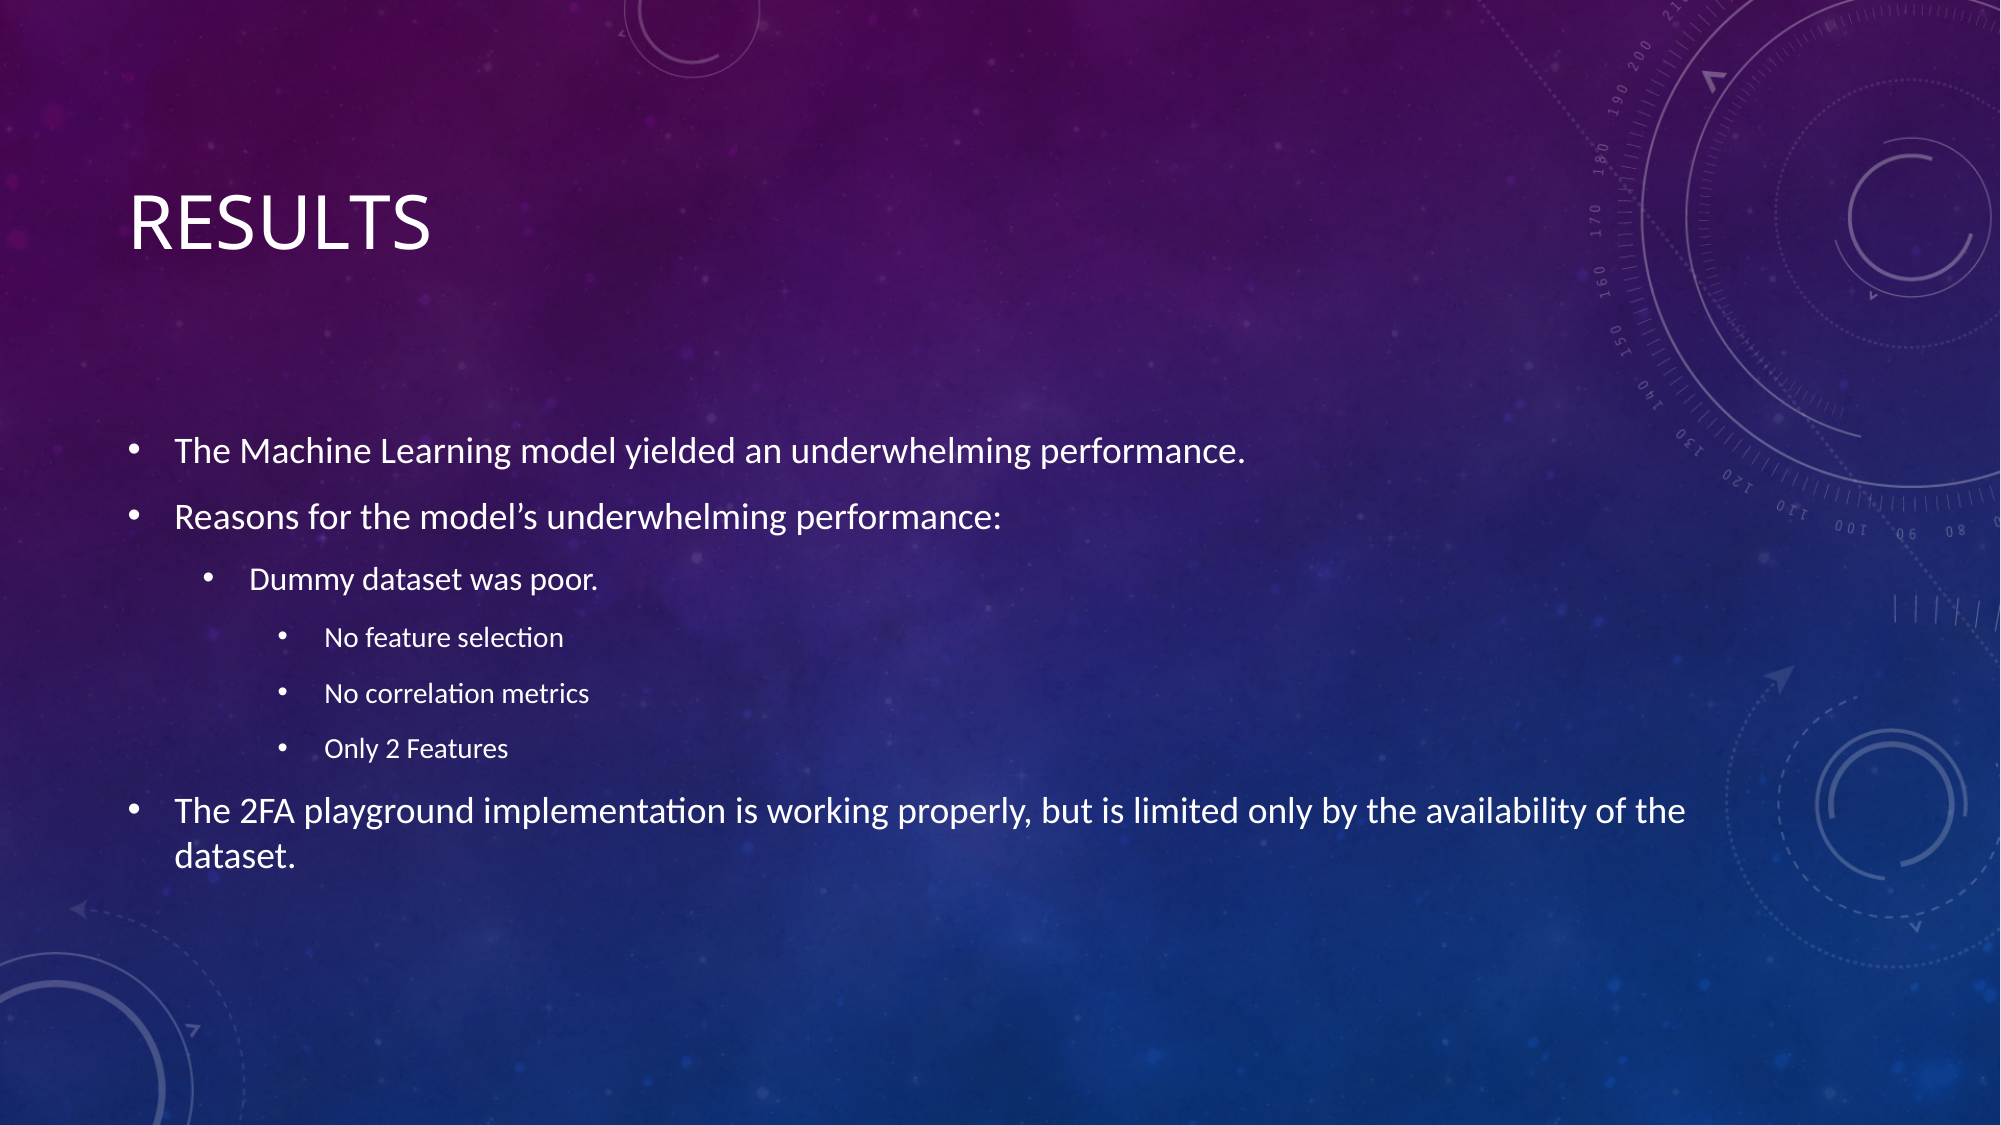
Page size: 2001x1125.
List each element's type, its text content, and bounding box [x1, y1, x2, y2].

picture [0, 0, 2001, 1125]
list The Machine Learning model yielded an underwhelming performance. Reasons for the model’s underwhelming performance: Dummy dataset was poor. No feature selection No correlation metrics Only 2 Features The 2FA playground implementation is working properly, but is limited only by the availability of the dataset. [112, 351, 1775, 950]
title Results [112, 99, 1775, 339]
